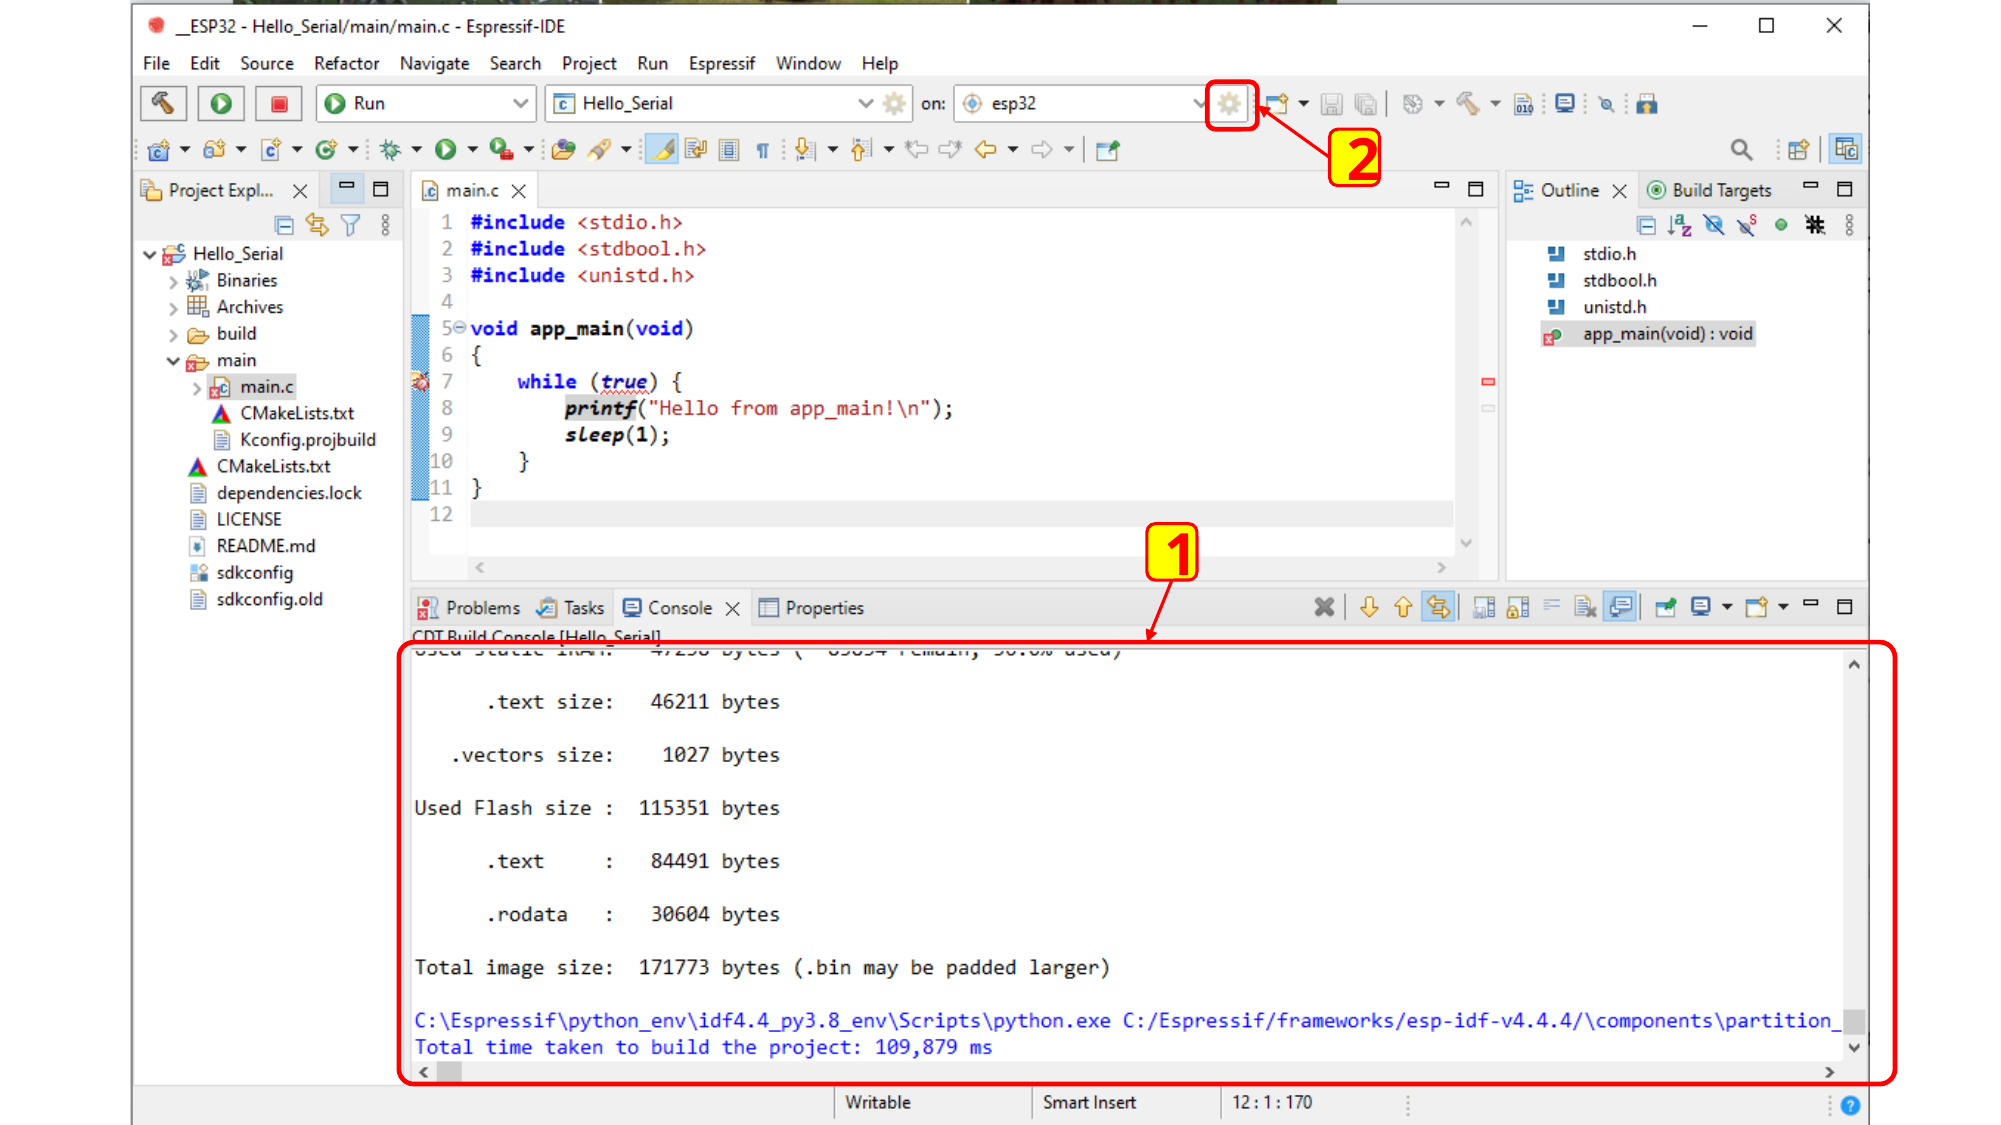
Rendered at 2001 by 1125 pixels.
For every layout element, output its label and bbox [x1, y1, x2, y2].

text_box [1146, 580, 1172, 643]
text_box [1257, 105, 1330, 158]
picture [130, 0, 1870, 1125]
text_box [1870, 641, 1897, 1086]
